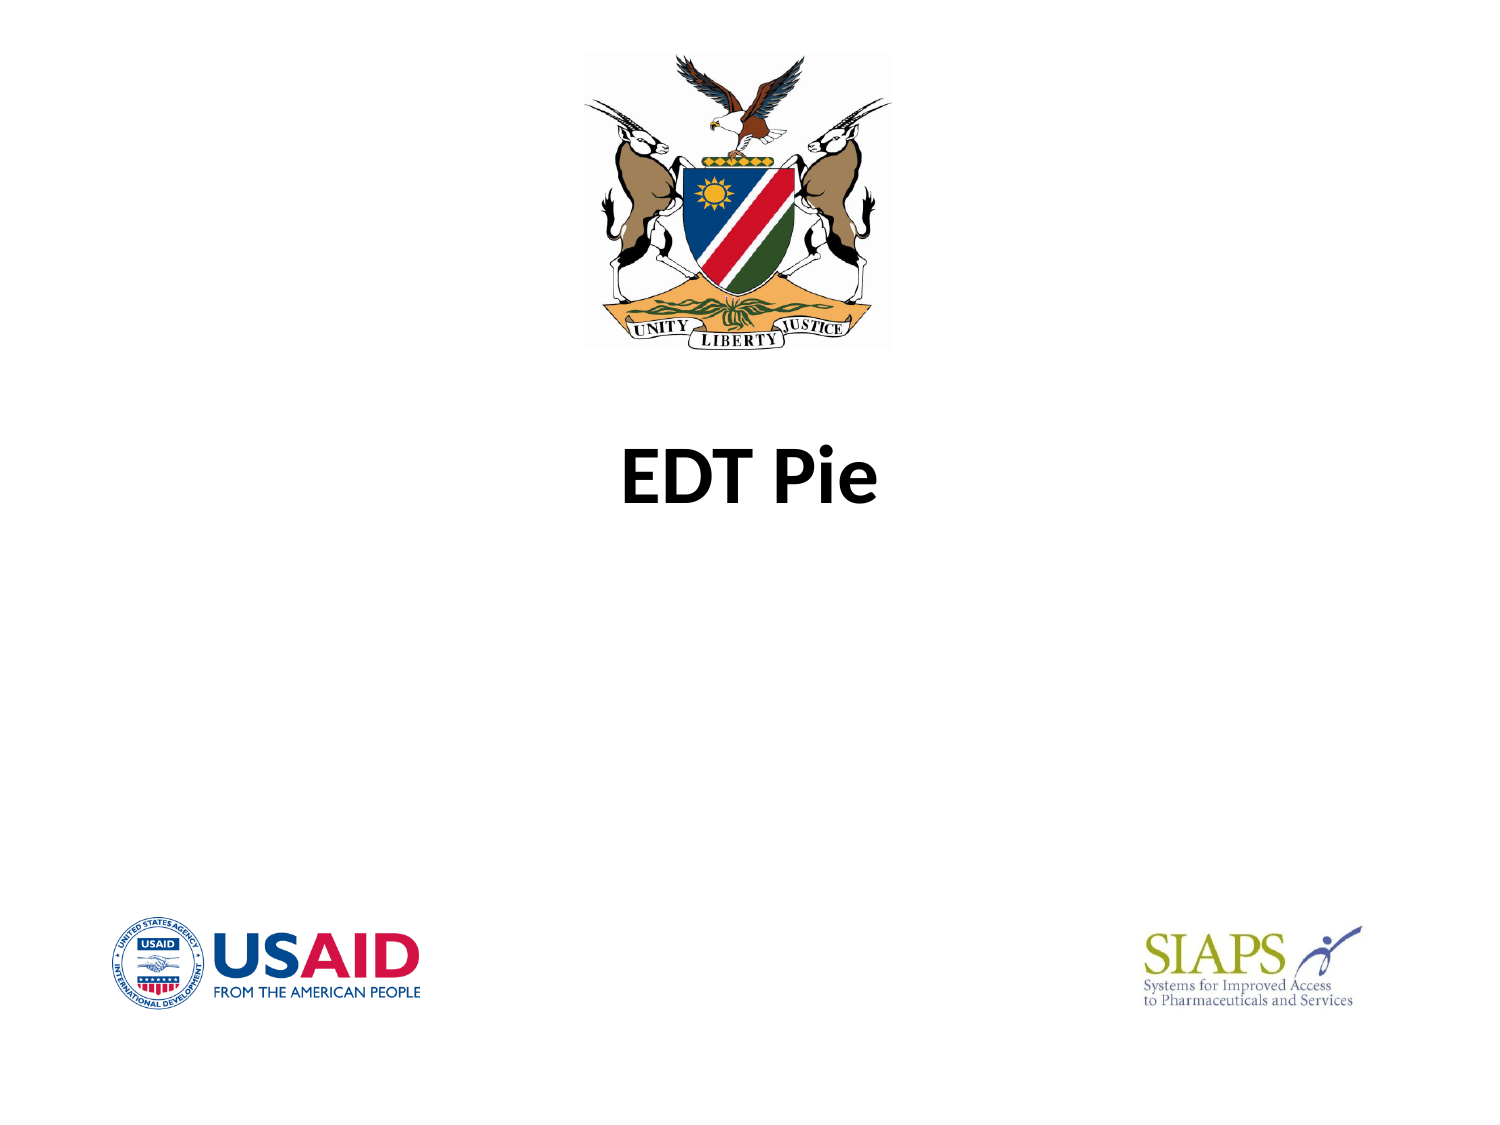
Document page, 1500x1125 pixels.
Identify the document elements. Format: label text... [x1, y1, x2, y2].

title EDT Pie [112, 349, 1388, 591]
picture [1139, 916, 1377, 1012]
picture [584, 54, 892, 351]
picture [111, 917, 420, 1012]
